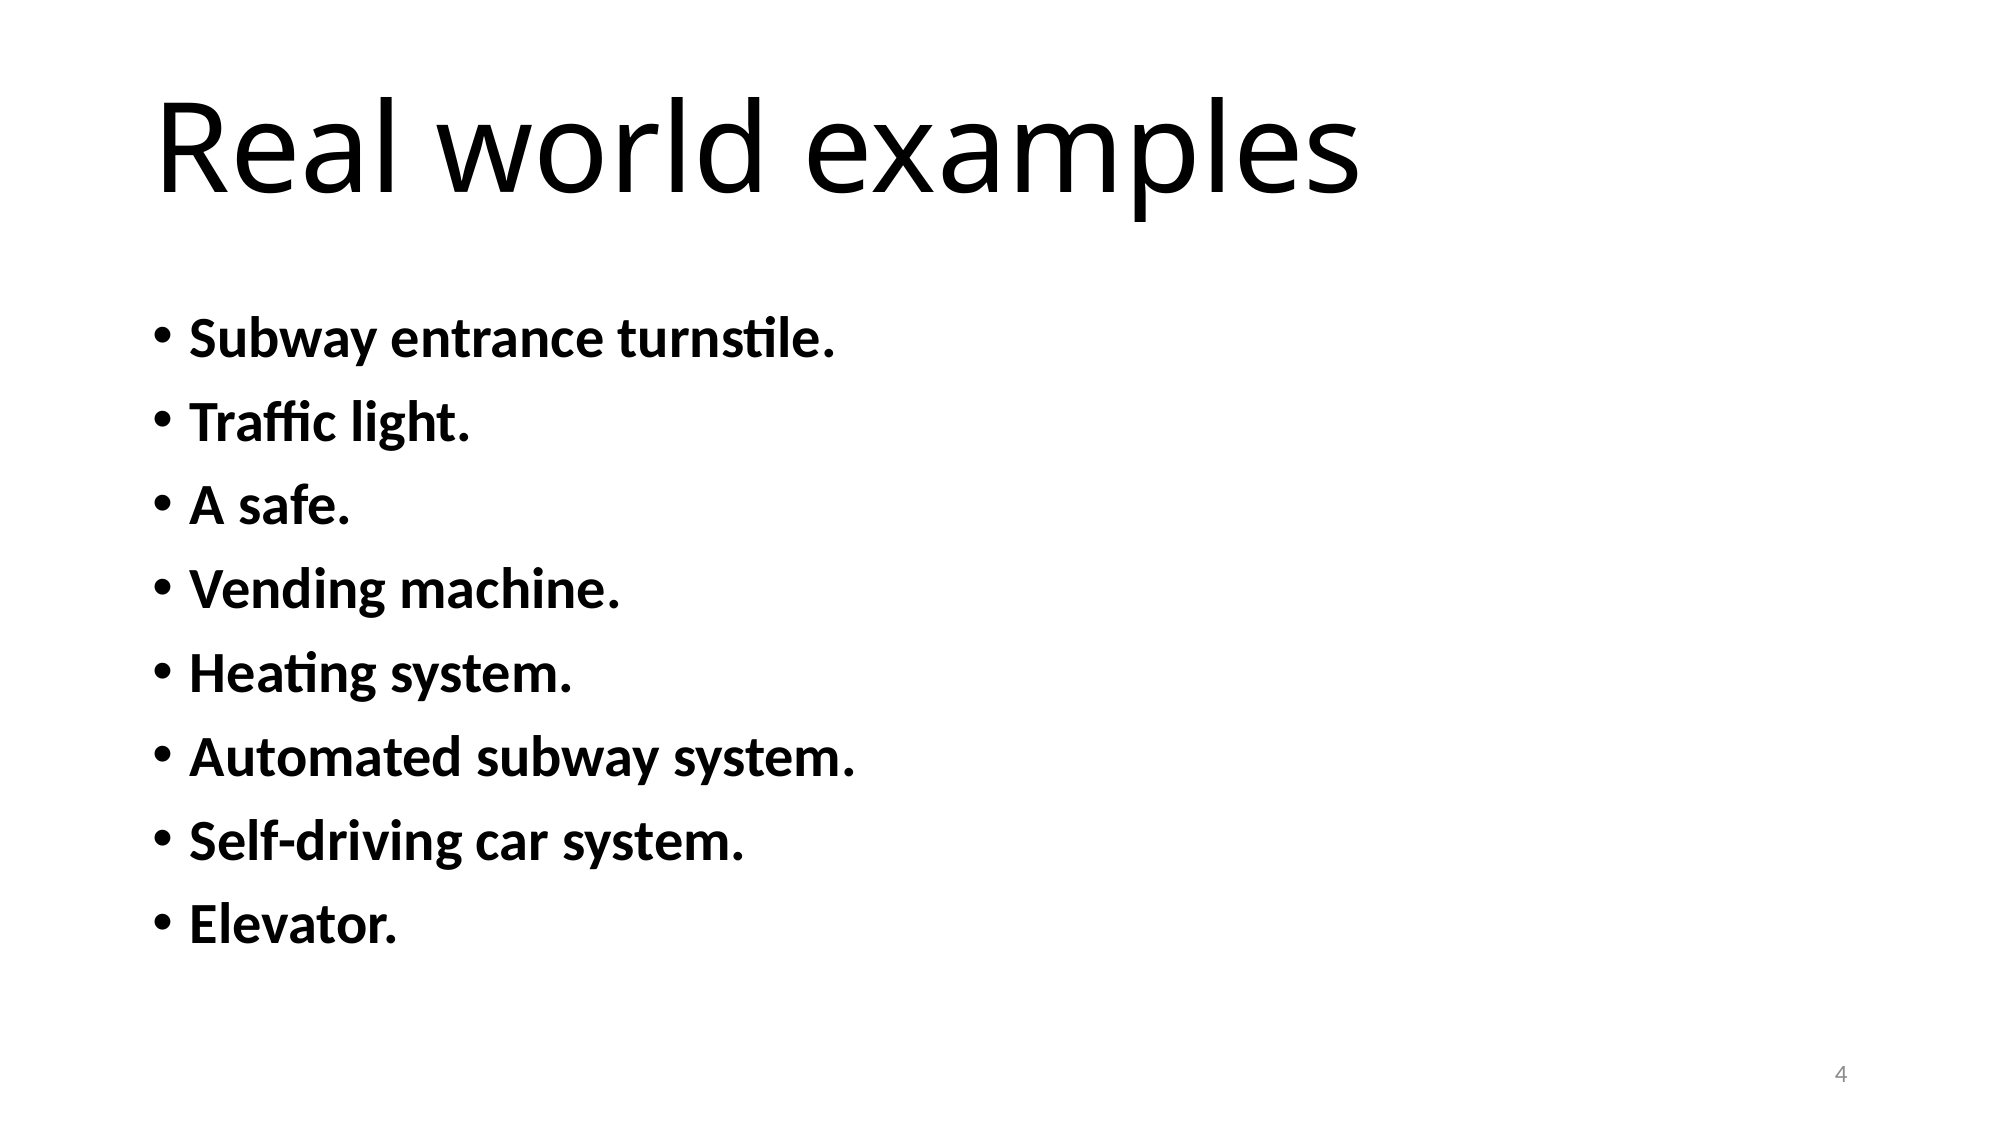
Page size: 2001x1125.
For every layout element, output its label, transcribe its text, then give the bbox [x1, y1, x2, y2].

list Subway entrance turnstile. Traffic light. A safe. Vending machine. Heating system. Automated subway system. Self-driving car system. Elevator. [137, 299, 1863, 1014]
title Real world examples [137, 59, 1863, 244]
slide_number 4 [1412, 1042, 1863, 1103]
